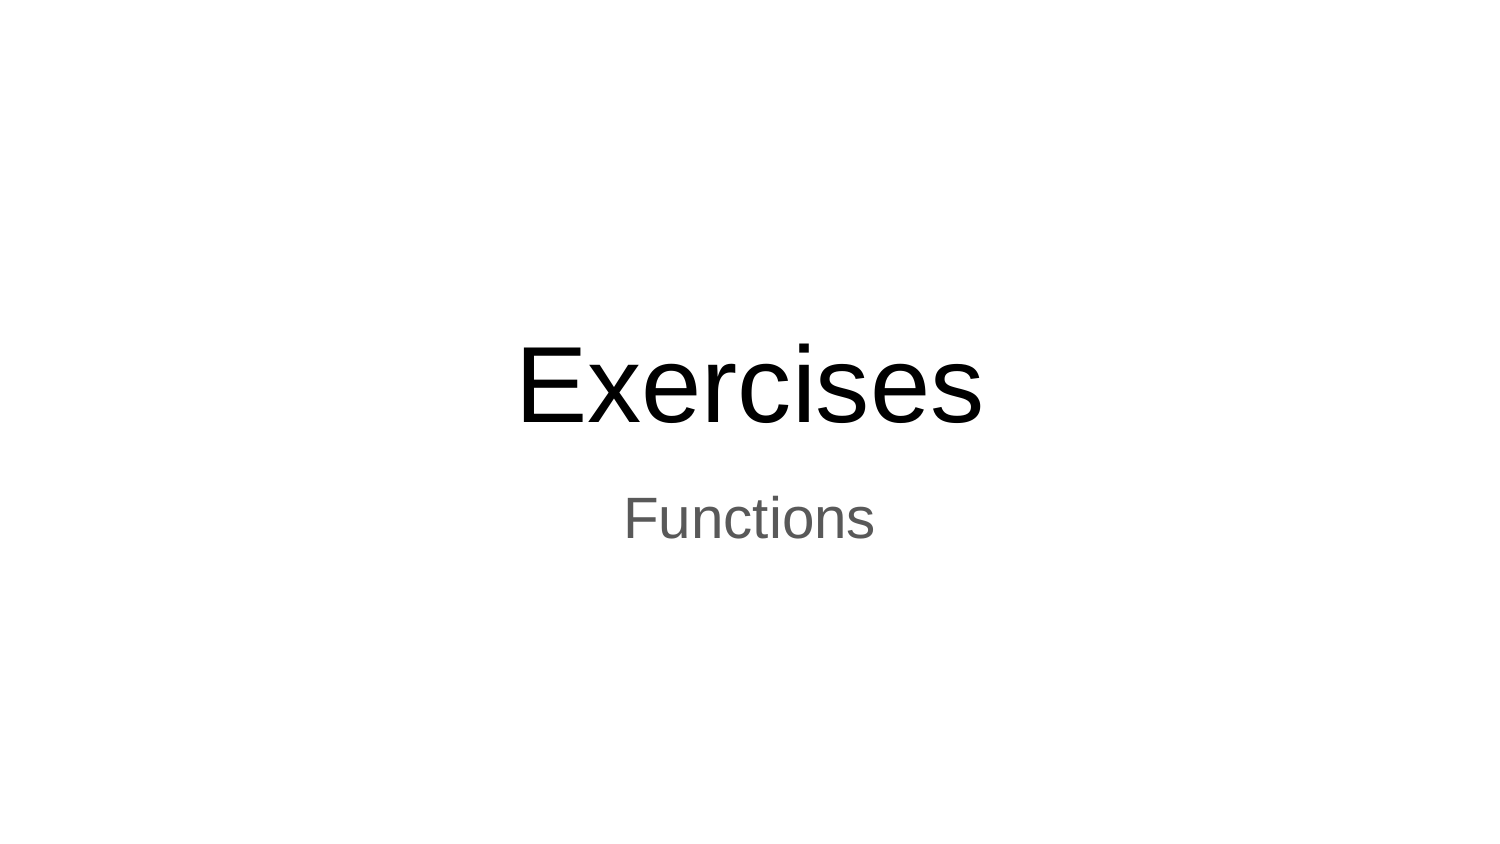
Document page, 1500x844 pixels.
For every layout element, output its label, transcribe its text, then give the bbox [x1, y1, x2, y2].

subtitle Functions [51, 464, 1449, 595]
title Exercises [51, 122, 1449, 459]
